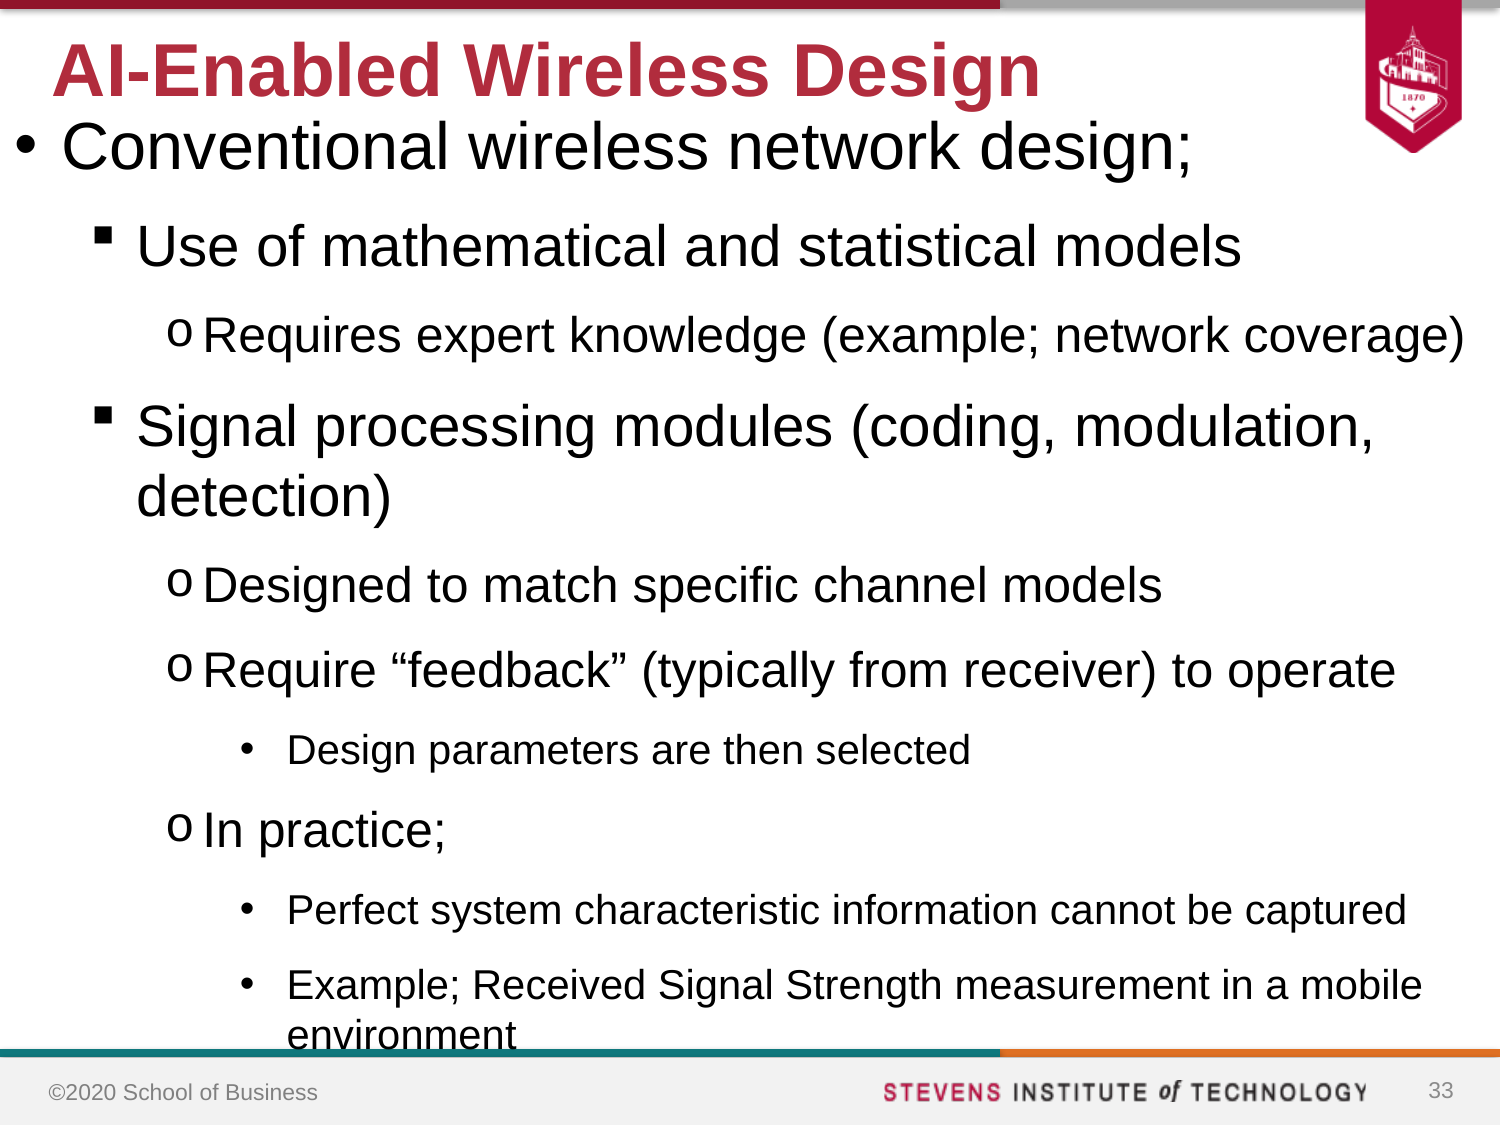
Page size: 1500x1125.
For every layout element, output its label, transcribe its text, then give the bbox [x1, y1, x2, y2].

slide_number 33 [1401, 1059, 1481, 1120]
list Conventional wireless network design; Use of mathematical and statistical models Requires expert knowledge (example; network coverage) Signal processing modules (coding, modulation, detection) Designed to match specific channel models Require “feedback” (typically from receiver) to operate Design parameters are then selected In practice; Perfect system characteristic information cannot be captured Example; Received Signal Strength measurement in a mobile environment [0, 95, 1500, 1060]
title AI-Enabled Wireless Design [37, 14, 1339, 119]
